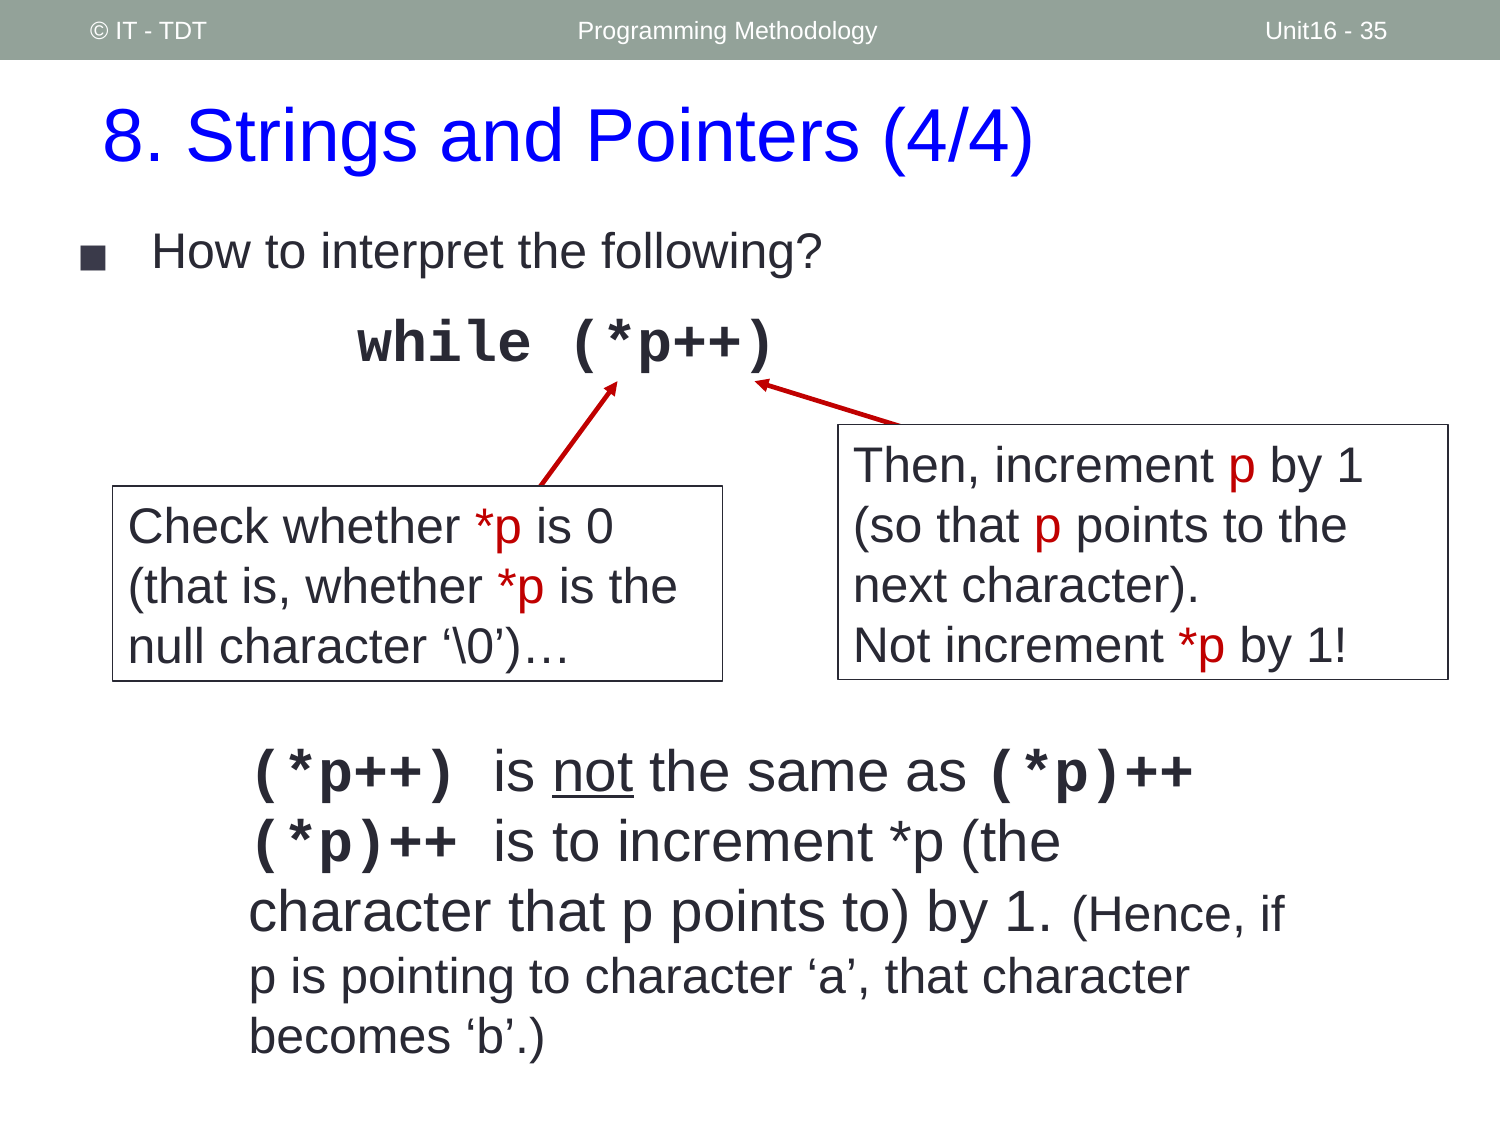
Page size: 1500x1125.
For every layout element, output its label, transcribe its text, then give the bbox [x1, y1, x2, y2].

slide_number Unit16 - ‹#› [1250, 3, 1425, 57]
slide_number © IT - TDT [75, 3, 550, 57]
footer Programming Methodology [562, 3, 1238, 57]
text_box (*p++) is not the same as (*p)++ (*p)++ is to increment *p (the character that p points to) by 1. (Hence, if p is pointing to character ‘a’, that character becomes ‘b’.) [233, 725, 1313, 1071]
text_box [112, 380, 723, 684]
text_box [754, 380, 1449, 683]
title 8. Strings and Pointers (4/4) [87, 62, 1463, 200]
text_box How to interpret the following? [61, 210, 1448, 330]
text_box while (*p++) [342, 295, 1015, 381]
